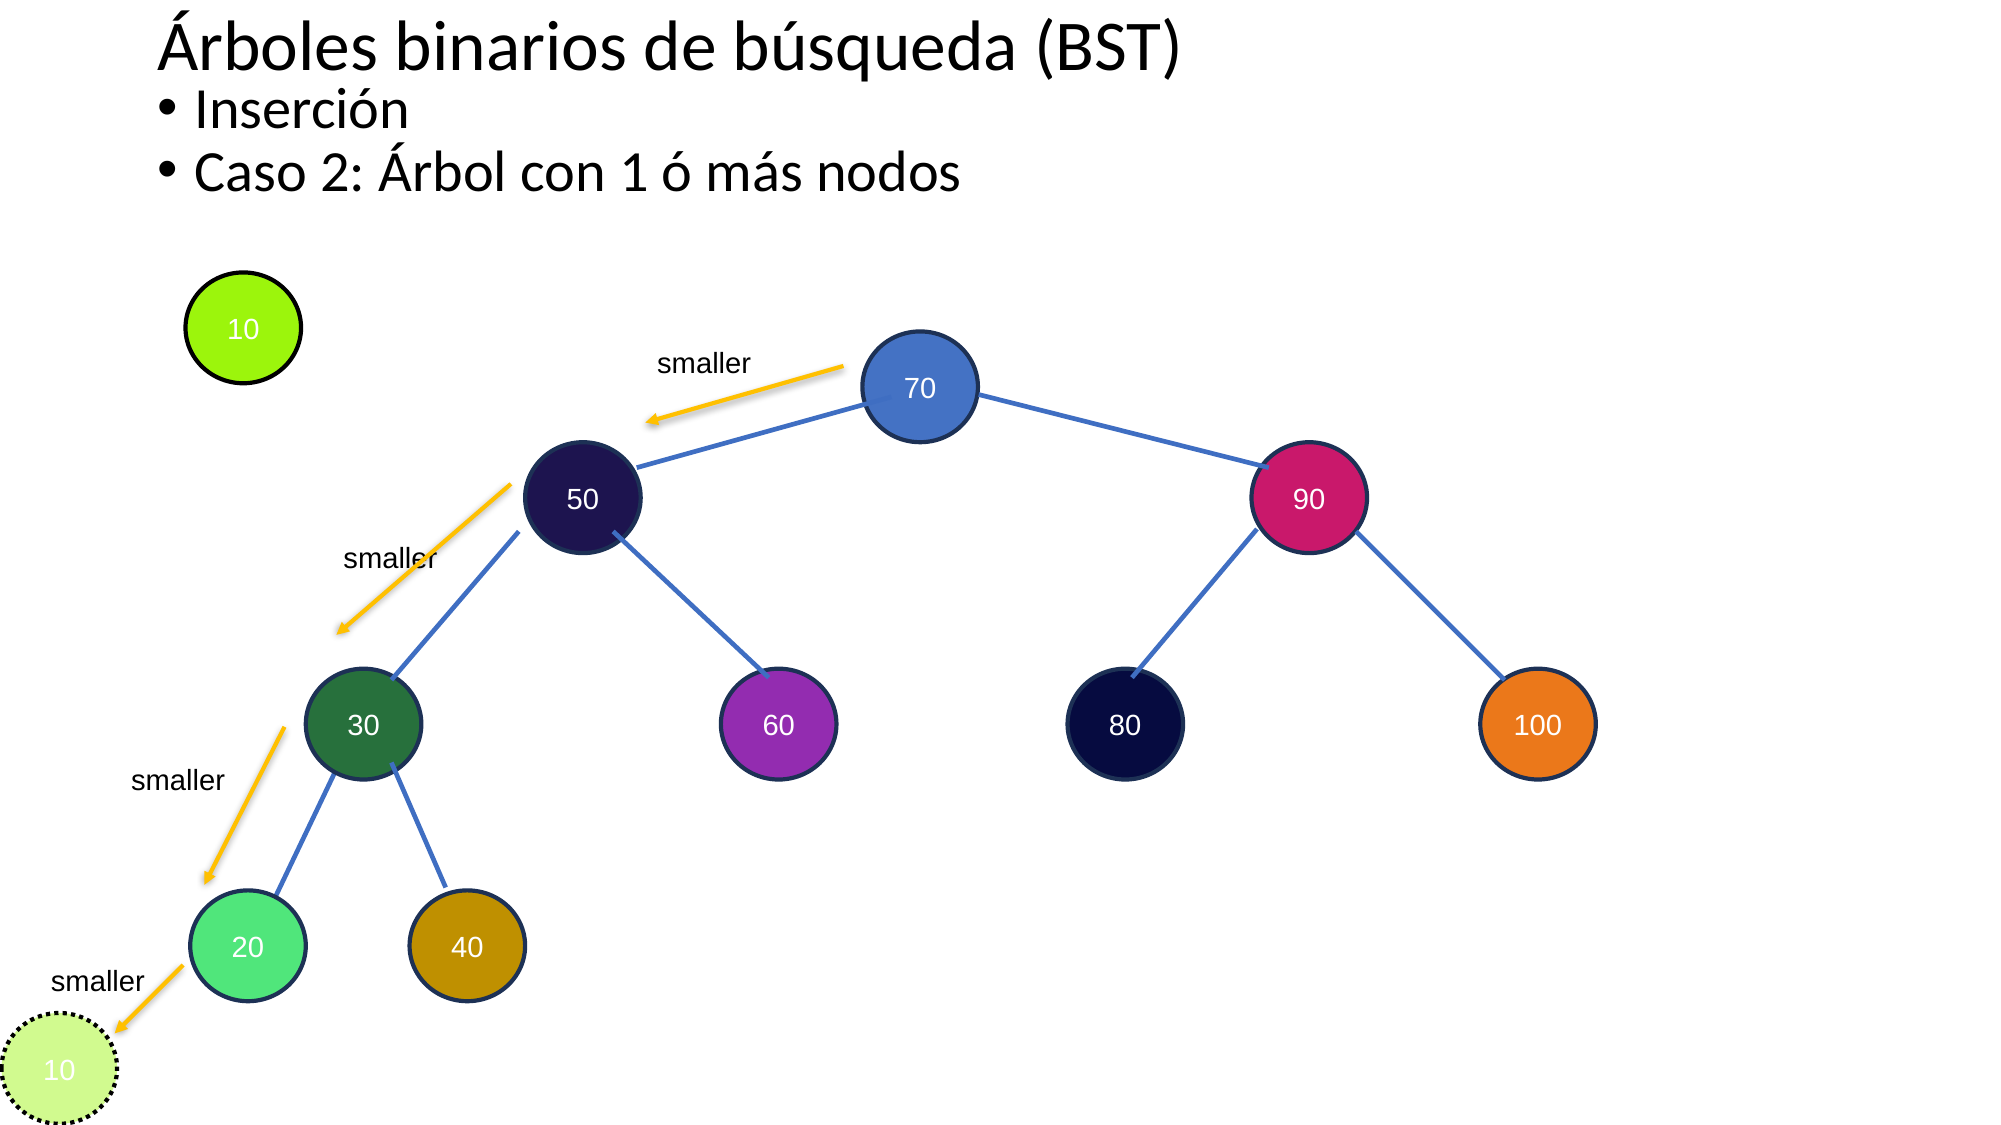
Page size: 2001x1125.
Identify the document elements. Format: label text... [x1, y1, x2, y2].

text_box smaller [116, 754, 198, 804]
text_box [391, 762, 446, 888]
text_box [391, 531, 520, 681]
text_box 100 [1478, 666, 1598, 782]
title Árboles binarios de búsqueda (BST) [142, 0, 1863, 70]
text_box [204, 726, 285, 886]
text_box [978, 394, 1269, 468]
text_box 30 [303, 666, 424, 782]
text_box 10 [0, 1010, 120, 1125]
text_box 40 [407, 888, 528, 1004]
text_box 20 [188, 894, 308, 1004]
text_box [645, 365, 844, 423]
text_box 80 [1065, 666, 1186, 782]
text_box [1355, 531, 1505, 681]
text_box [263, 762, 340, 921]
text_box smaller [642, 336, 798, 367]
text_box 60 [718, 666, 839, 782]
list Inserción Caso 2: Árbol con 1 ó más nodos [142, 70, 1884, 978]
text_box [114, 964, 184, 1034]
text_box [336, 483, 512, 635]
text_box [1131, 528, 1258, 678]
text_box 10 [183, 270, 304, 386]
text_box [612, 531, 769, 678]
text_box smaller [35, 954, 192, 1005]
text_box 50 [523, 440, 643, 556]
text_box 70 [860, 329, 981, 445]
text_box 90 [1249, 440, 1370, 556]
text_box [636, 396, 892, 468]
